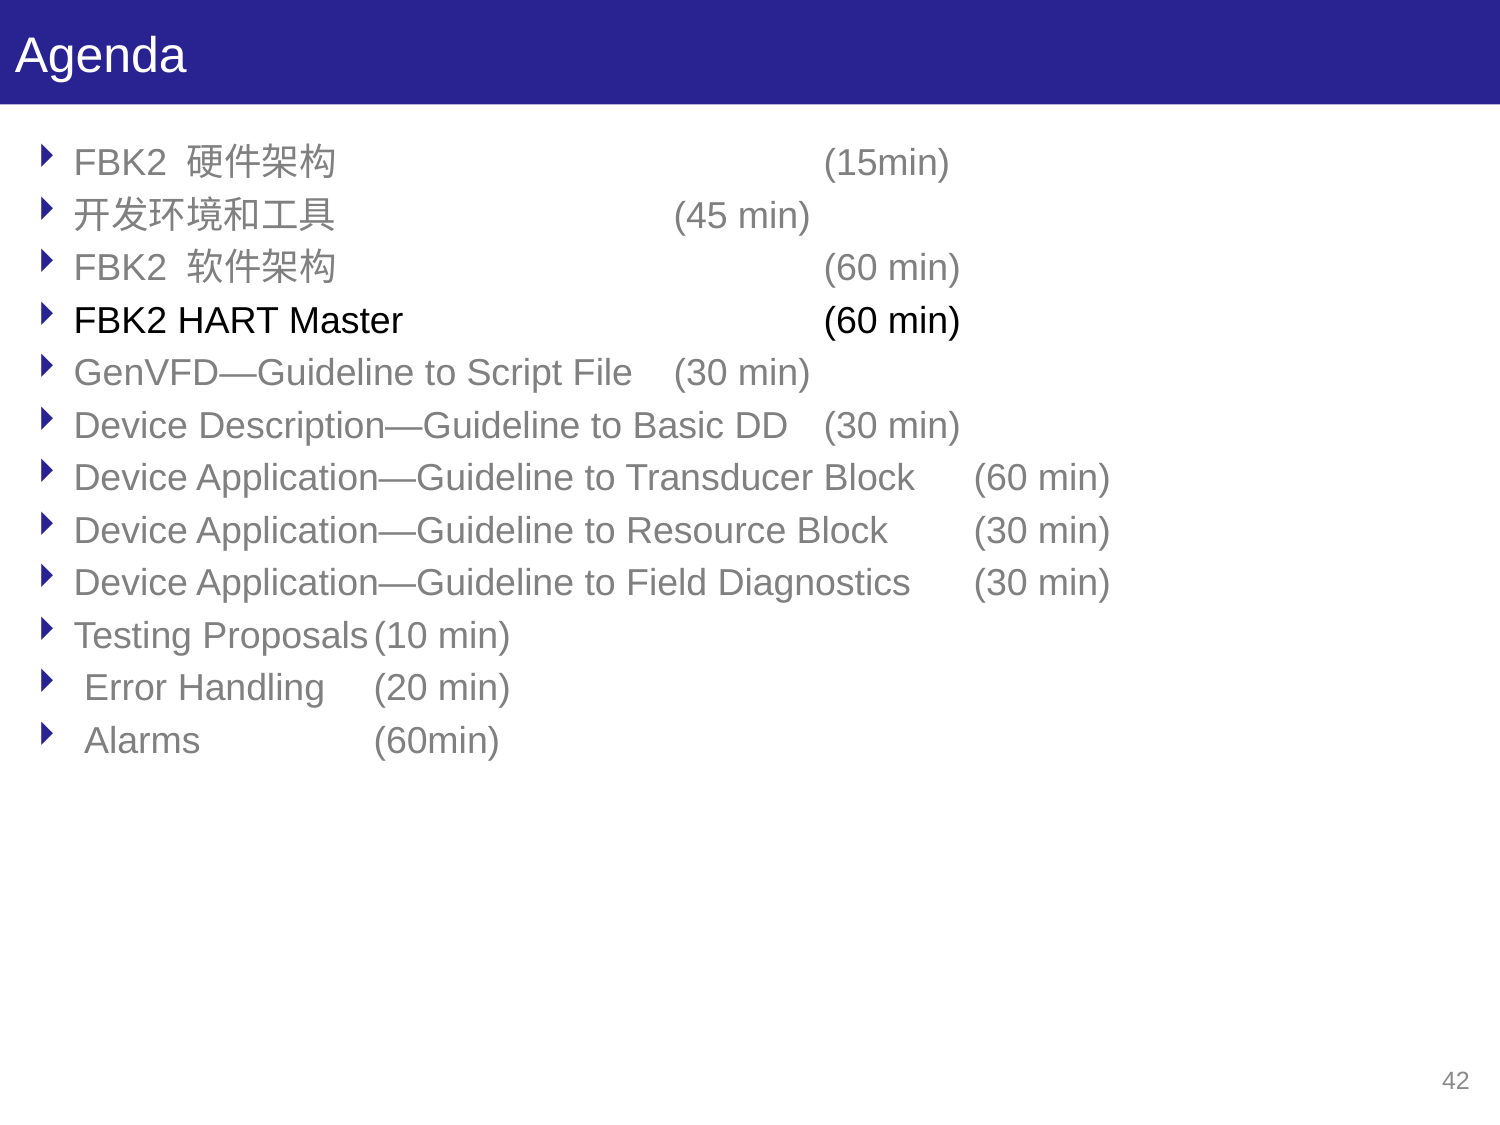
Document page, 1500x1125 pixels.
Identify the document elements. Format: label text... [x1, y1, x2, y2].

slide_number 42 [1135, 1050, 1486, 1110]
title Agenda [14, 0, 1500, 105]
list FBK2 硬件架构 (15min) 开发环境和工具 (45 min) FBK2 软件架构 (60 min) FBK2 HART Master (60 min) GenVFD—Guideline to Script File (30 min) Device Description—Guideline to Basic DD (30 min) Device Application—Guideline to Transducer Block (60 min) Device Application—Guideline to Resource Block (30 min) Device Application—Guideline to Field Diagnostics (30 min) Testing Proposals (10 min) Error Handling (20 min) Alarms (60min) [18, 120, 1437, 1066]
